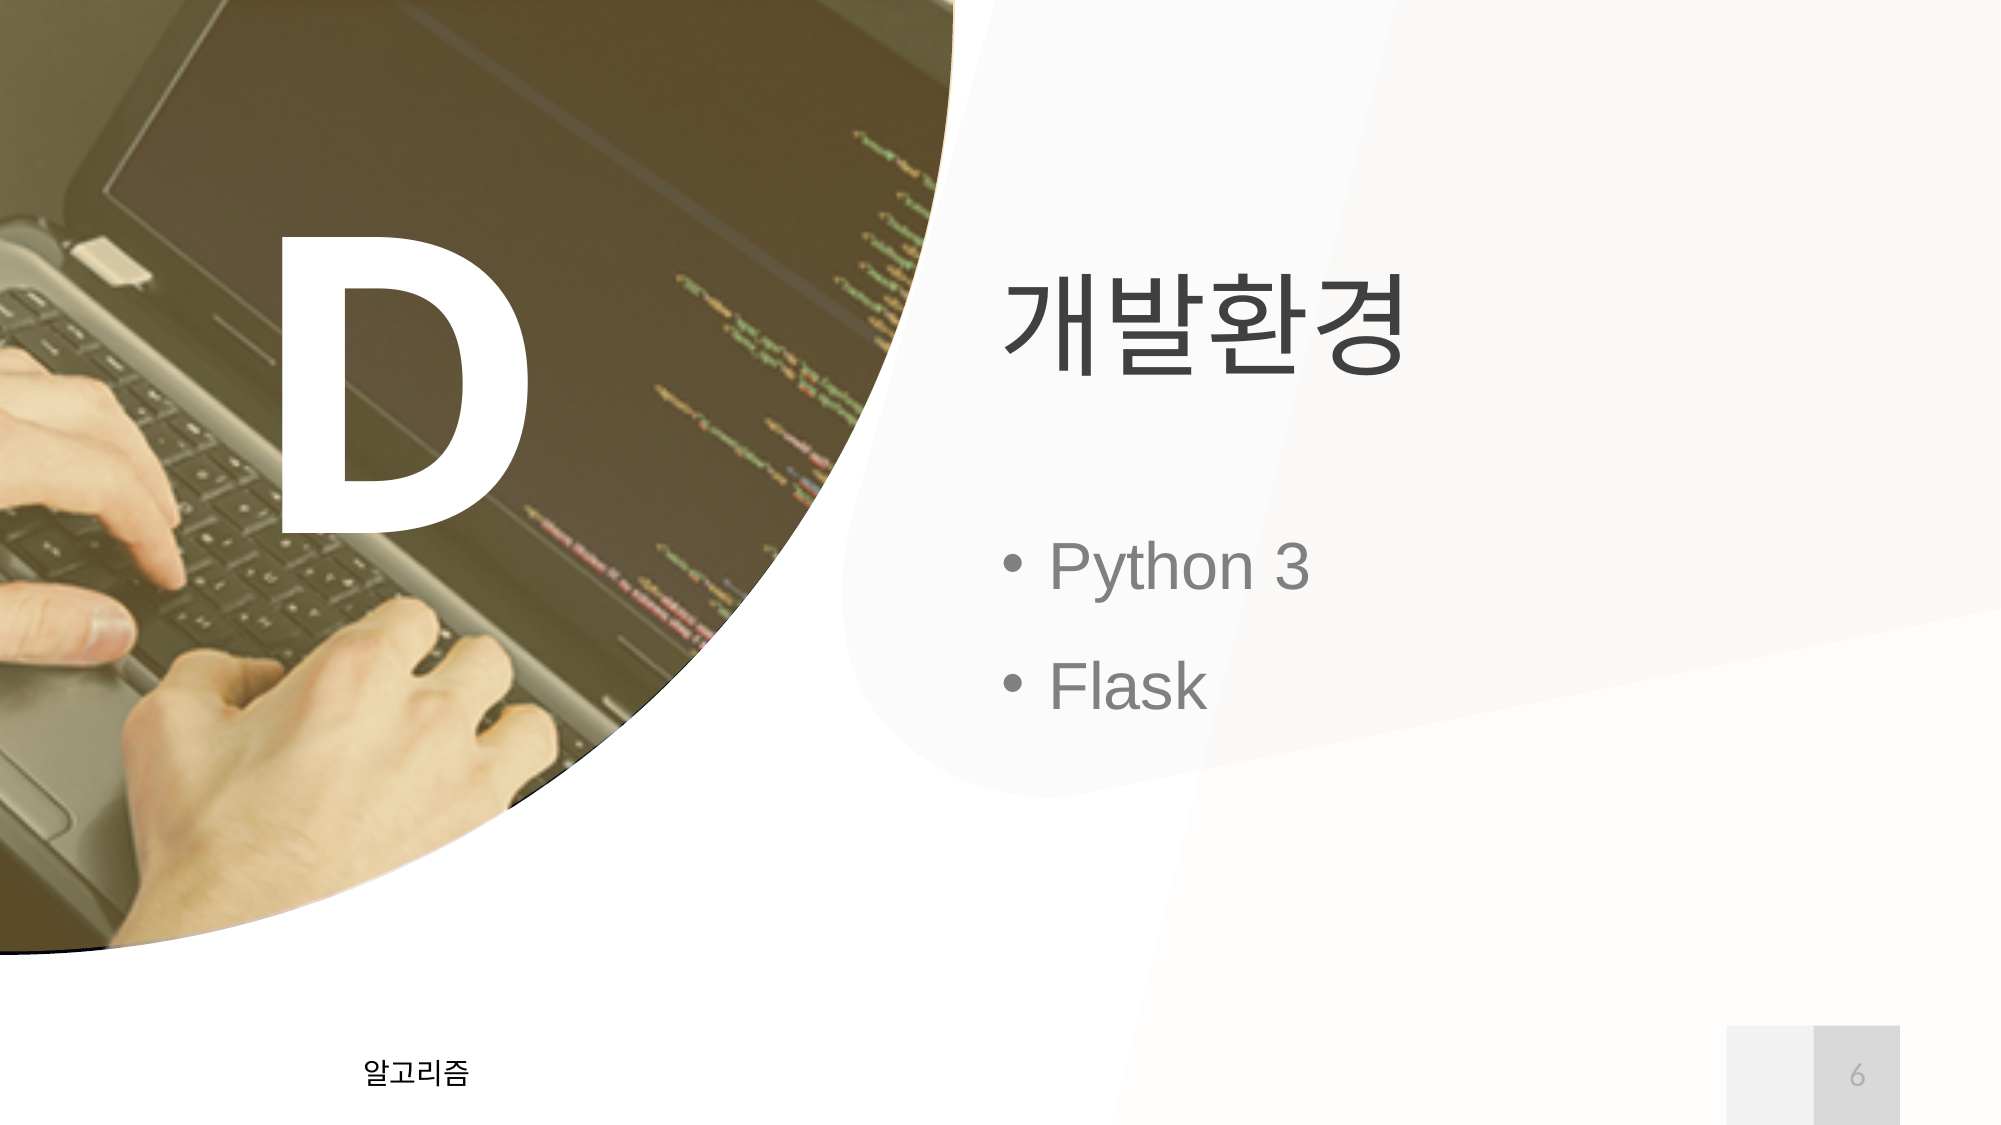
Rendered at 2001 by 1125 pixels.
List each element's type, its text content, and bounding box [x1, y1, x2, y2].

slide_number 6 [1815, 1042, 1900, 1103]
footer 알고리즘 [99, 1042, 734, 1103]
picture [0, 0, 954, 956]
text_box Python 3 Flask [1001, 475, 1770, 730]
text_box 개발환경 [999, 247, 1900, 397]
